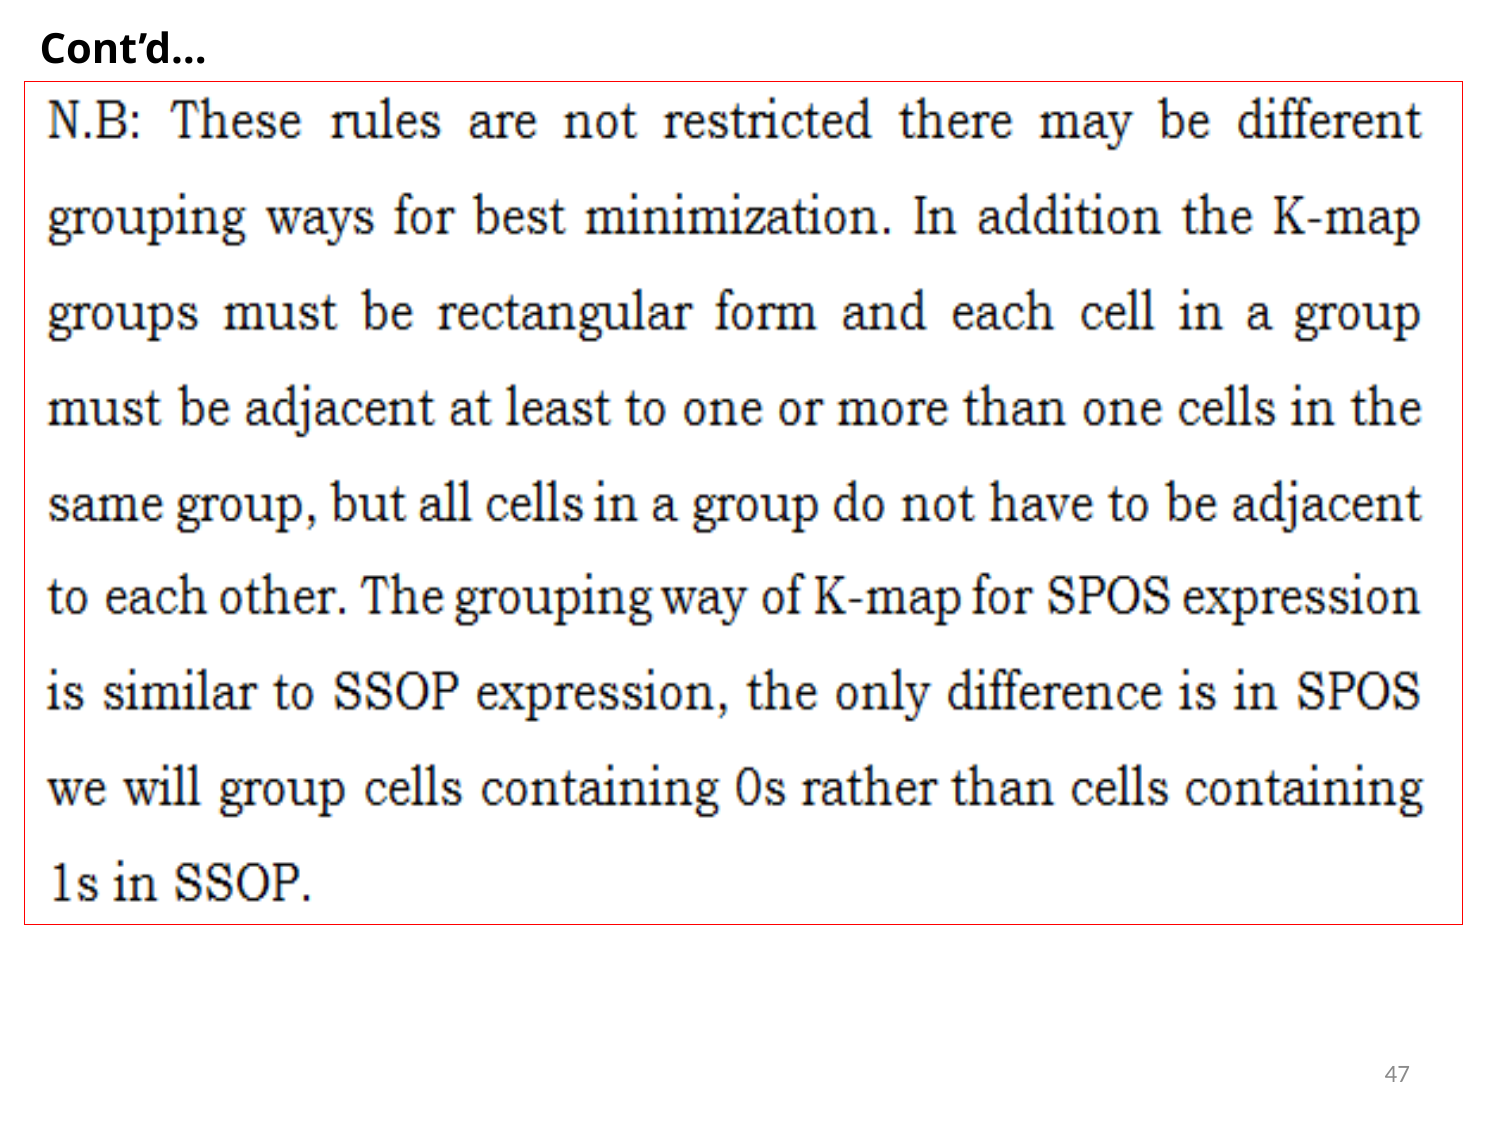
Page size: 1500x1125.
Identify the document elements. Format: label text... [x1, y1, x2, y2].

picture [24, 81, 1463, 926]
text_box Cont’d… [24, 14, 338, 80]
slide_number 47 [1074, 1042, 1425, 1103]
